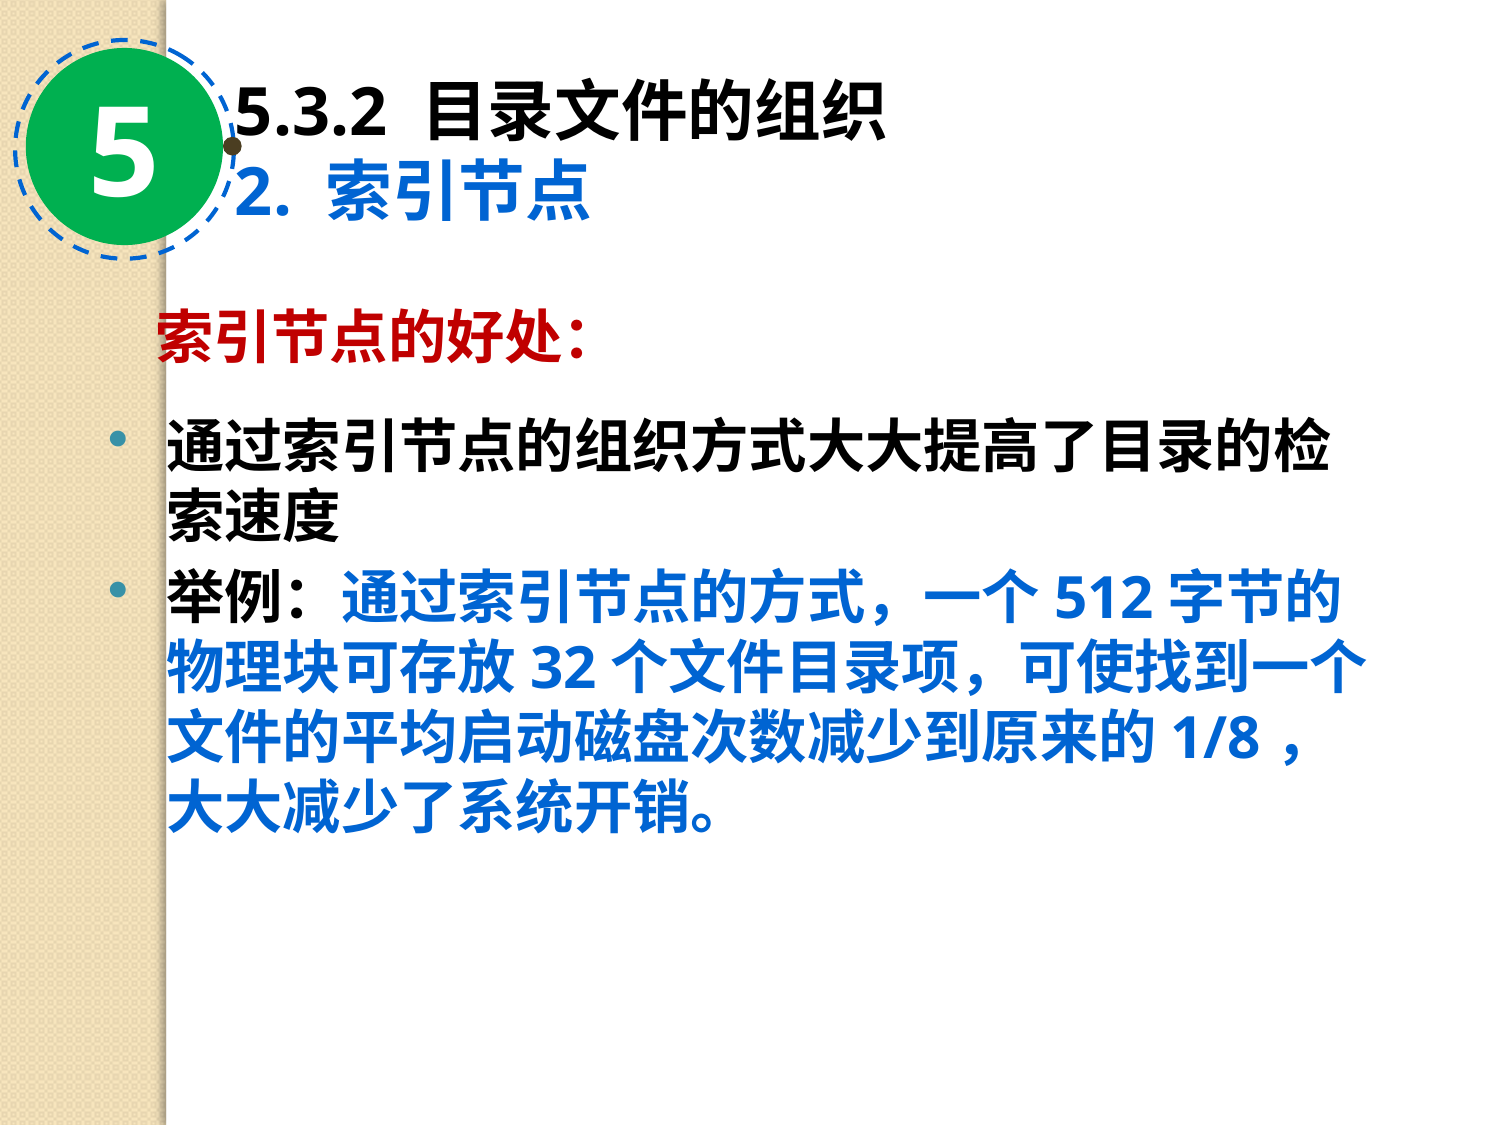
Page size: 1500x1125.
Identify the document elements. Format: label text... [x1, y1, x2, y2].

text_box [13, 37, 220, 261]
text_box 5 [23, 45, 226, 248]
text_box 索引节点的好处： [140, 293, 637, 379]
text_box 5.3.2 目录文件的组织 2. 索引节点 [220, 61, 1399, 236]
text_box 通过索引节点的组织方式大大提高了目录的检索速度 举例：通过索引节点的方式，一个512字节的物理块可存放32个文件目录项，可使找到一个文件的平均启动磁盘次数减少到原来的1/8，大大减少了系统开销。 [95, 401, 1391, 943]
